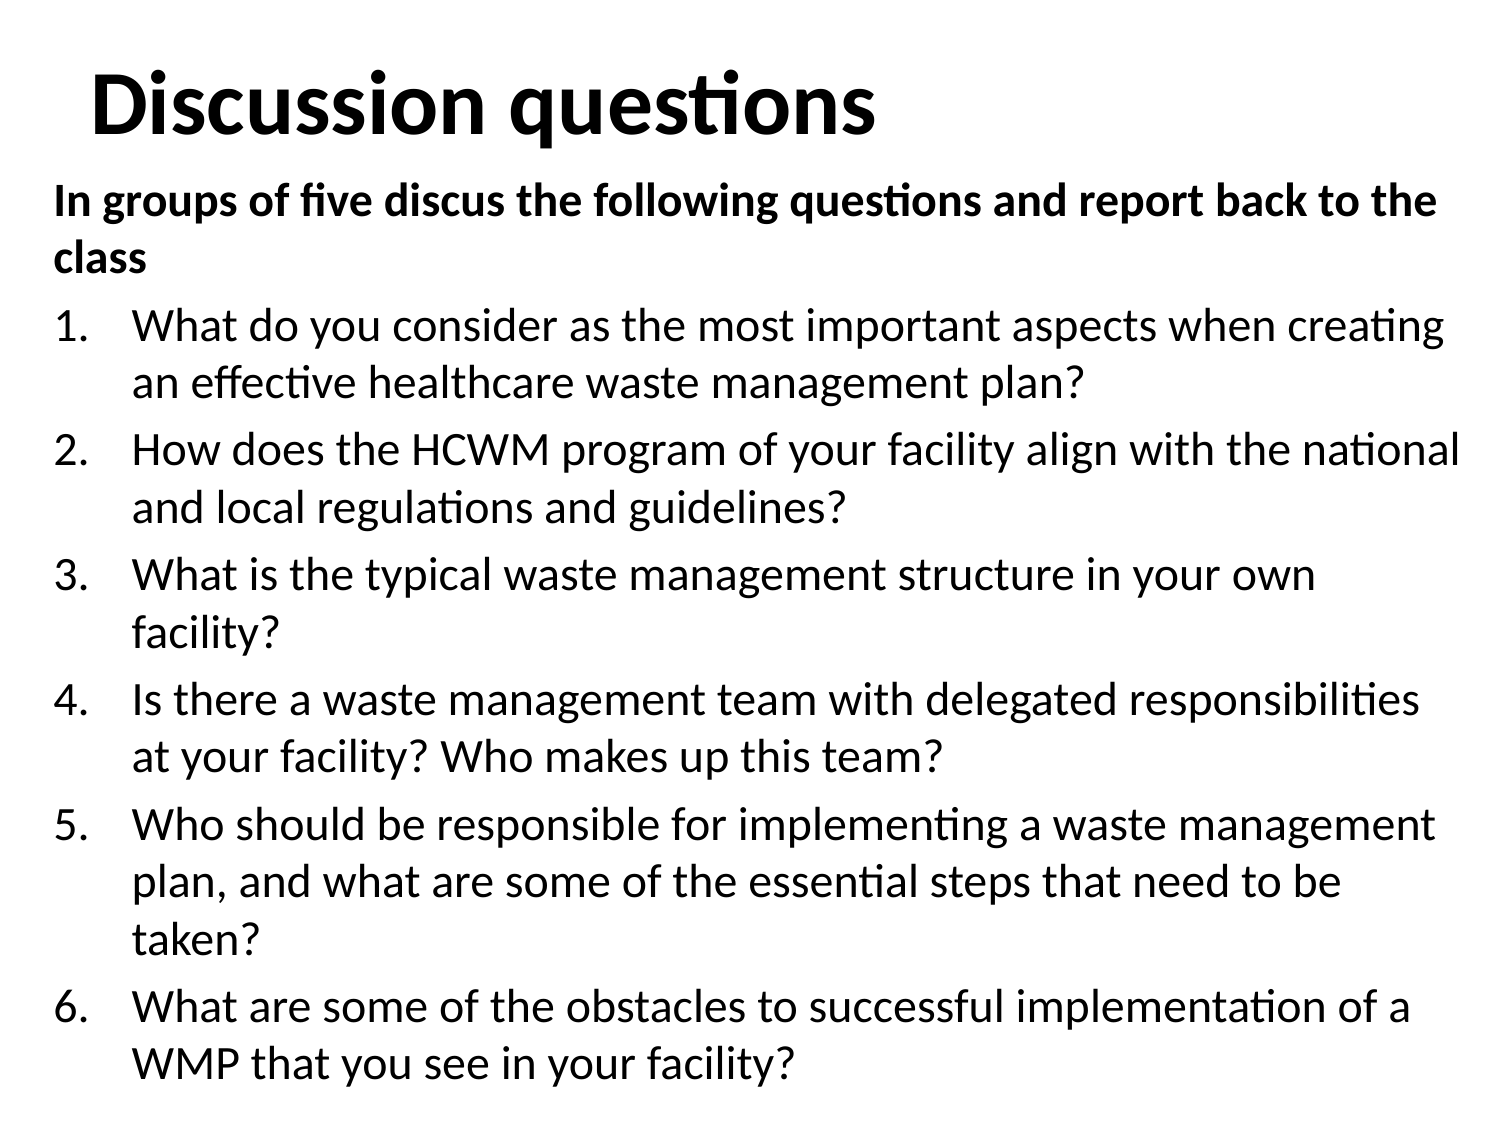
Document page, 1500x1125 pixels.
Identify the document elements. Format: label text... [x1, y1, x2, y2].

title Discussion questions [75, 3, 1425, 160]
list In groups of five discus the following questions and report back to the class What do you consider as the most important aspects when creating an effective healthcare waste management plan? How does the HCWM program of your facility align with the national and local regulations and guidelines? What is the typical waste management structure in your own facility? Is there a waste management team with delegated responsibilities at your facility? Who makes up this team? Who should be responsible for implementing a waste management plan, and what are some of the essential steps that need to be taken? What are some of the obstacles to successful implementation of a WMP that you see in your facility? [38, 160, 1483, 1106]
